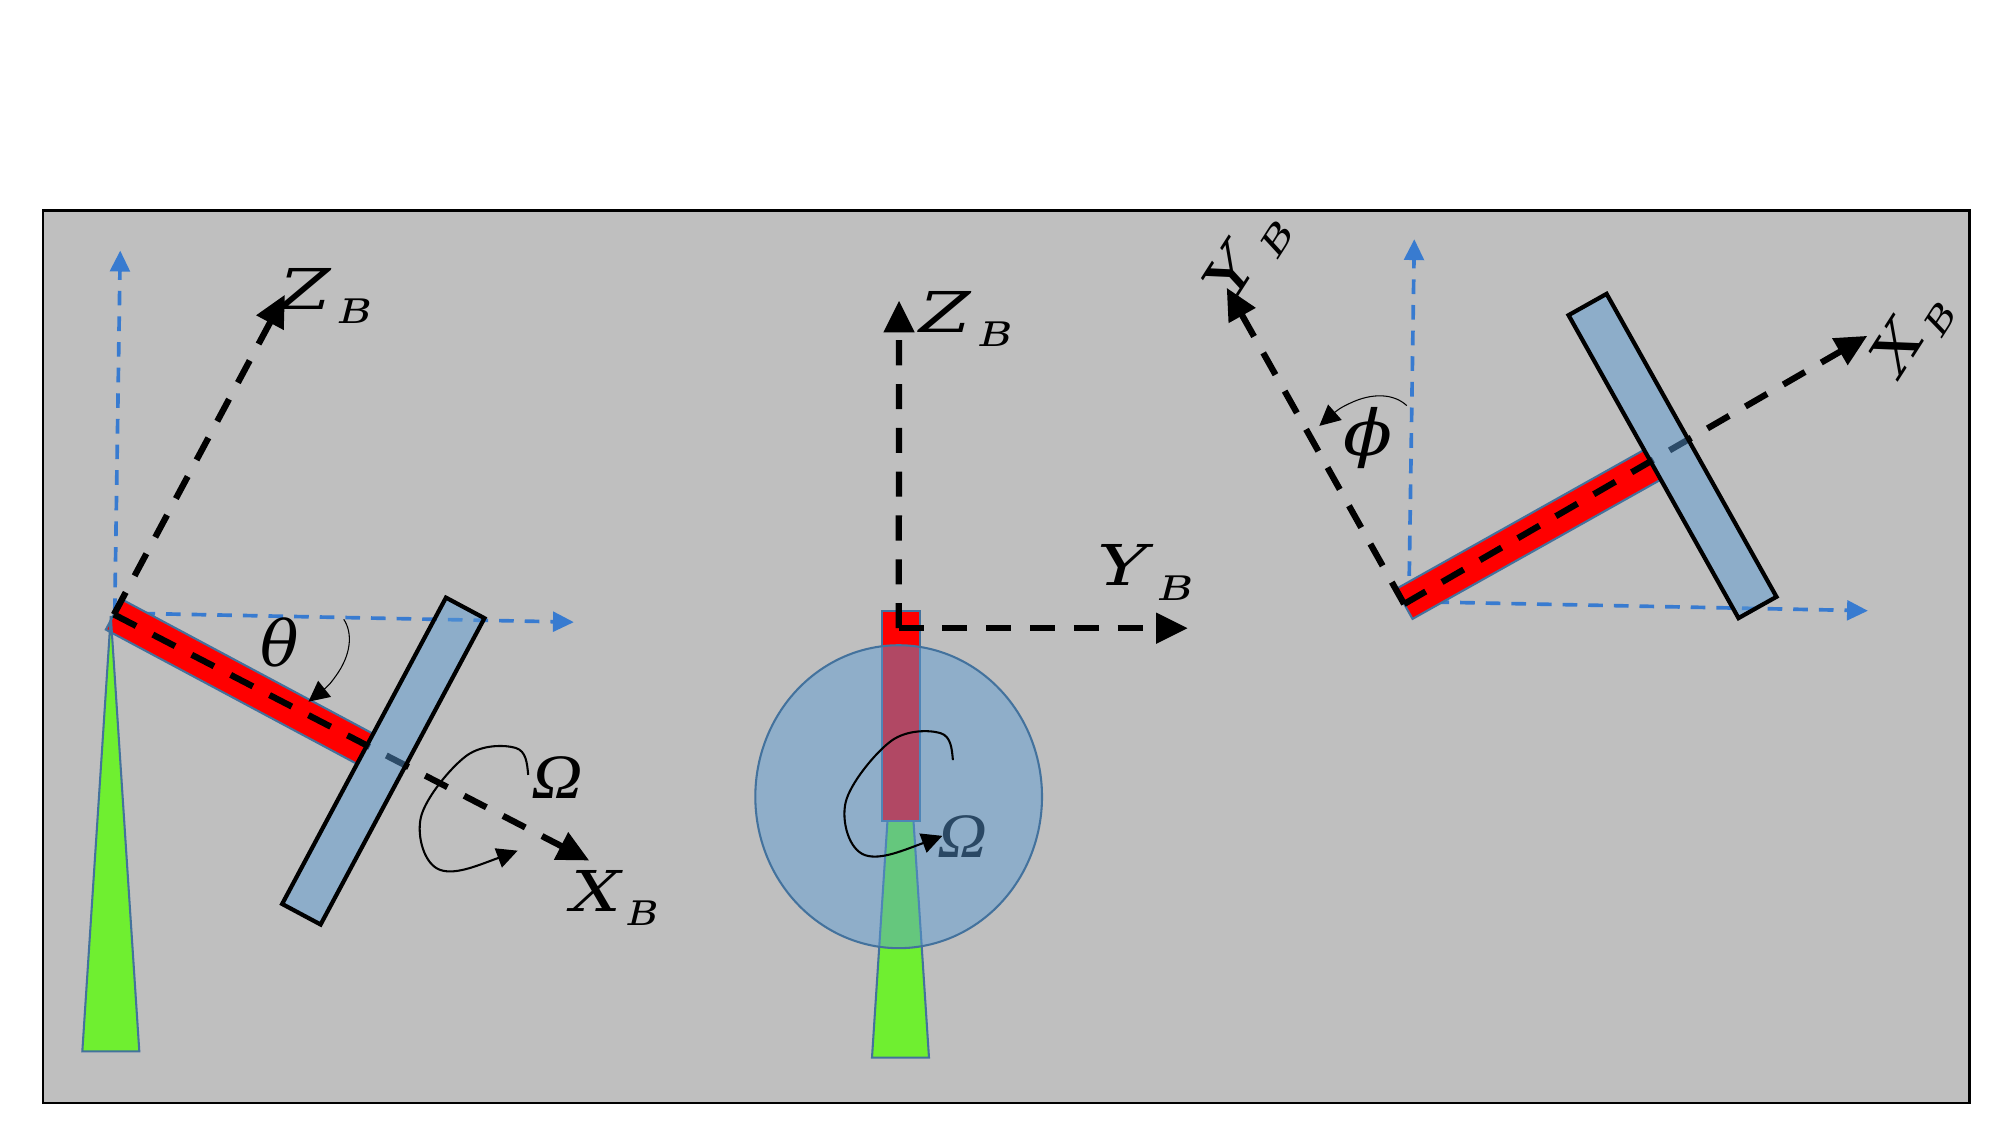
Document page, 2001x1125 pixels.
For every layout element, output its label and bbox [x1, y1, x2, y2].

text_box [870, 948, 931, 1059]
text_box [81, 644, 141, 1053]
text_box [113, 614, 589, 861]
text_box [499, 861, 509, 868]
text_box [843, 730, 954, 858]
text_box [42, 209, 1971, 1104]
text_box [280, 861, 356, 926]
text_box [11, 192, 471, 644]
text_box [471, 609, 479, 614]
text_box [754, 644, 1044, 950]
text_box [881, 610, 921, 645]
text_box [1250, 33, 1815, 709]
text_box [427, 861, 494, 873]
